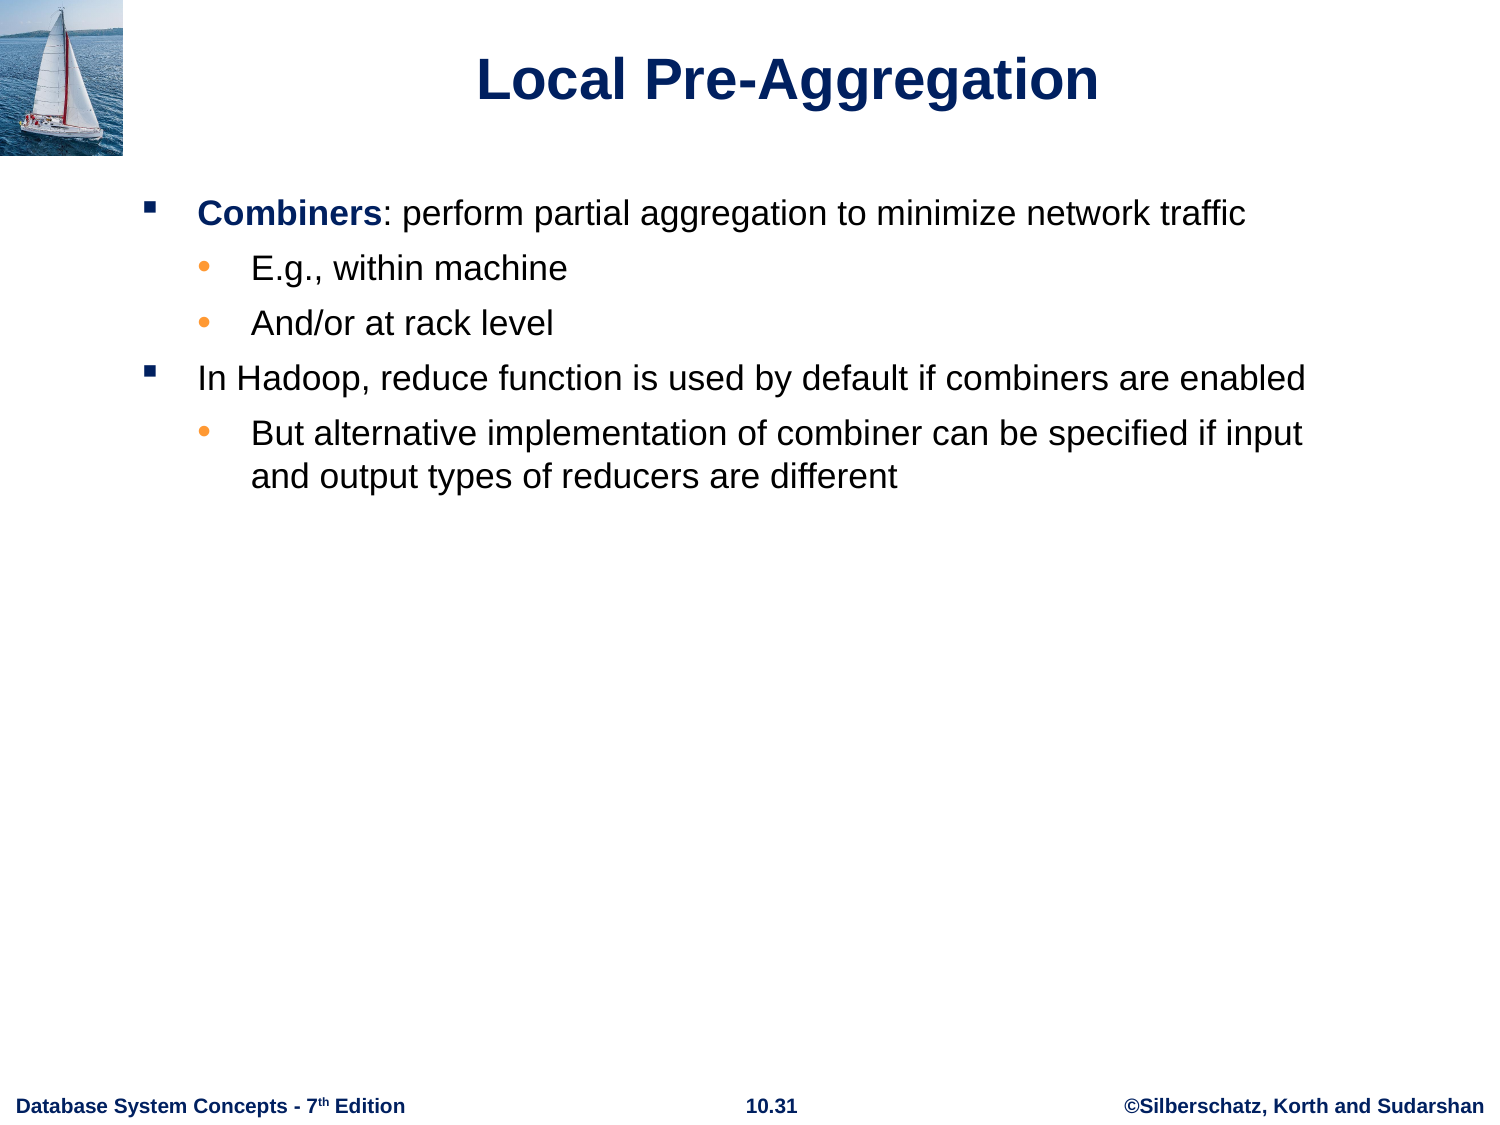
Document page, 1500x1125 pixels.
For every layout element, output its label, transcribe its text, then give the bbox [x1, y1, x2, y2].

picture [0, 0, 123, 156]
title Local Pre-Aggregation [125, 18, 1452, 120]
list Combiners: perform partial aggregation to minimize network traffic E.g., within machine And/or at rack level In Hadoop, reduce function is used by default if combiners are enabled But alternative implementation of combiner can be specified if input and output types of reducers are different [126, 182, 1378, 565]
